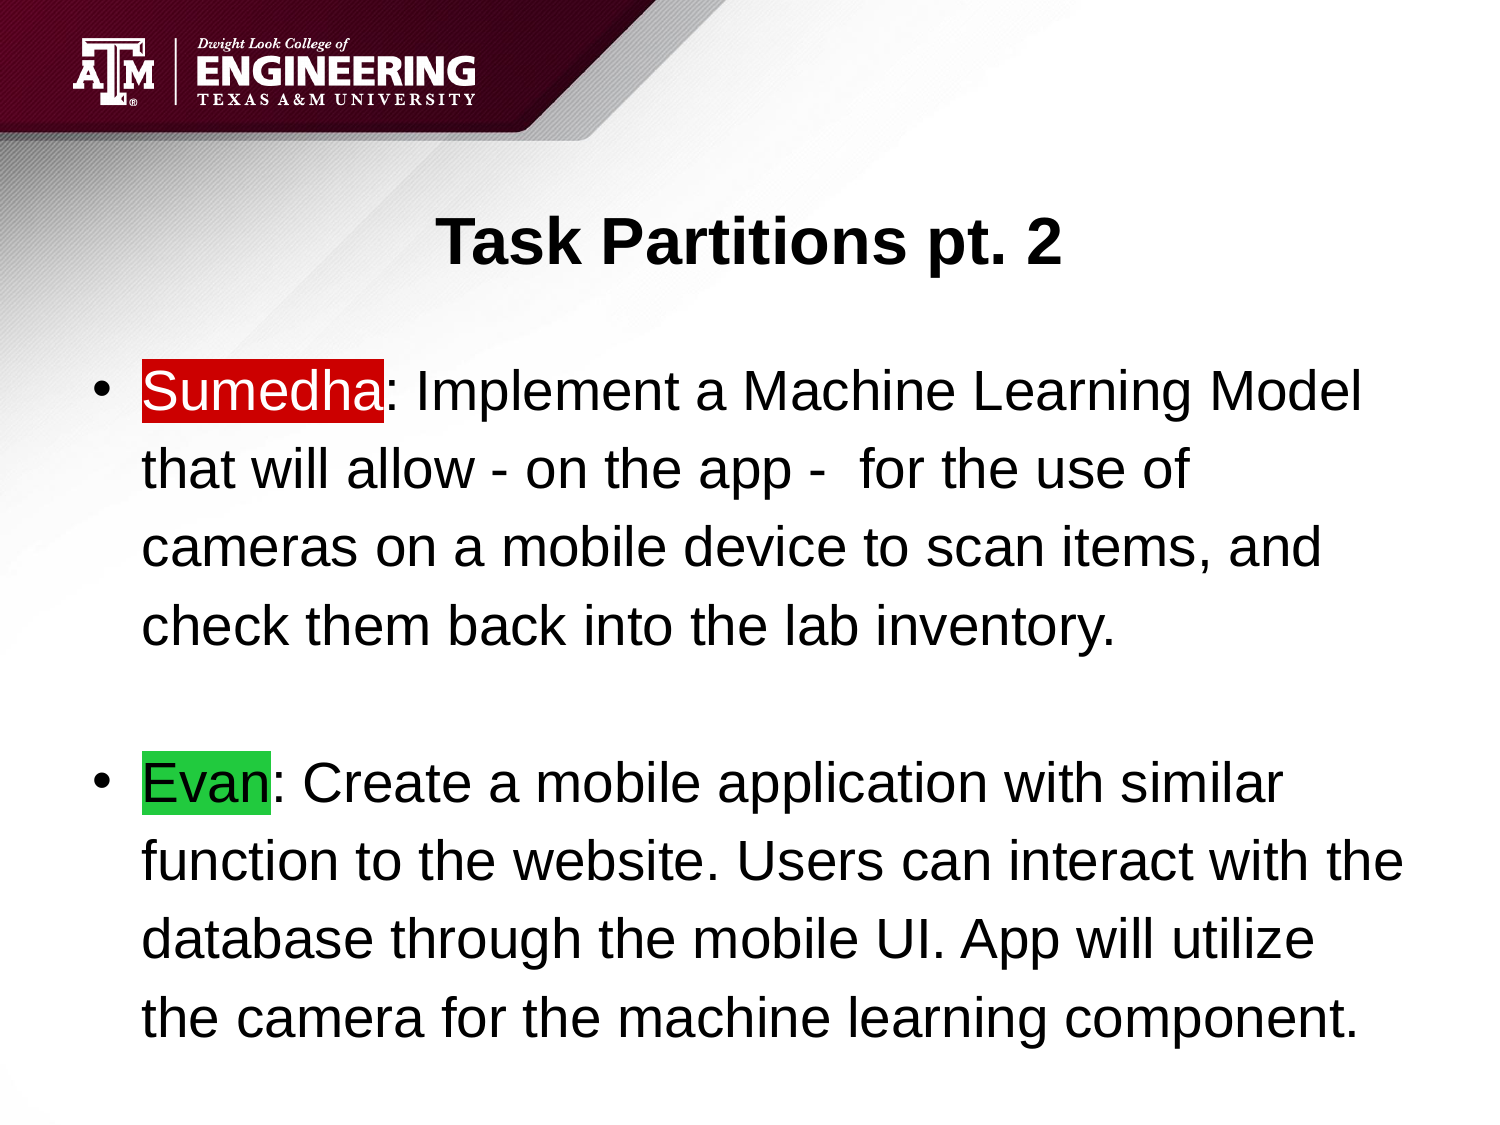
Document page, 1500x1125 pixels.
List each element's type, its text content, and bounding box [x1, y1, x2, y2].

list Sumedha: Implement a Machine Learning Model that will allow - on the app - for the use of cameras on a mobile device to scan items, and check them back into the lab inventory. Evan: Create a mobile application with similar function to the website. Users can interact with the database through the mobile UI. App will utilize the camera for the machine learning component. [75, 336, 1425, 1097]
picture [0, 0, 1500, 1125]
title Task Partitions pt. 2 [75, 172, 1425, 304]
